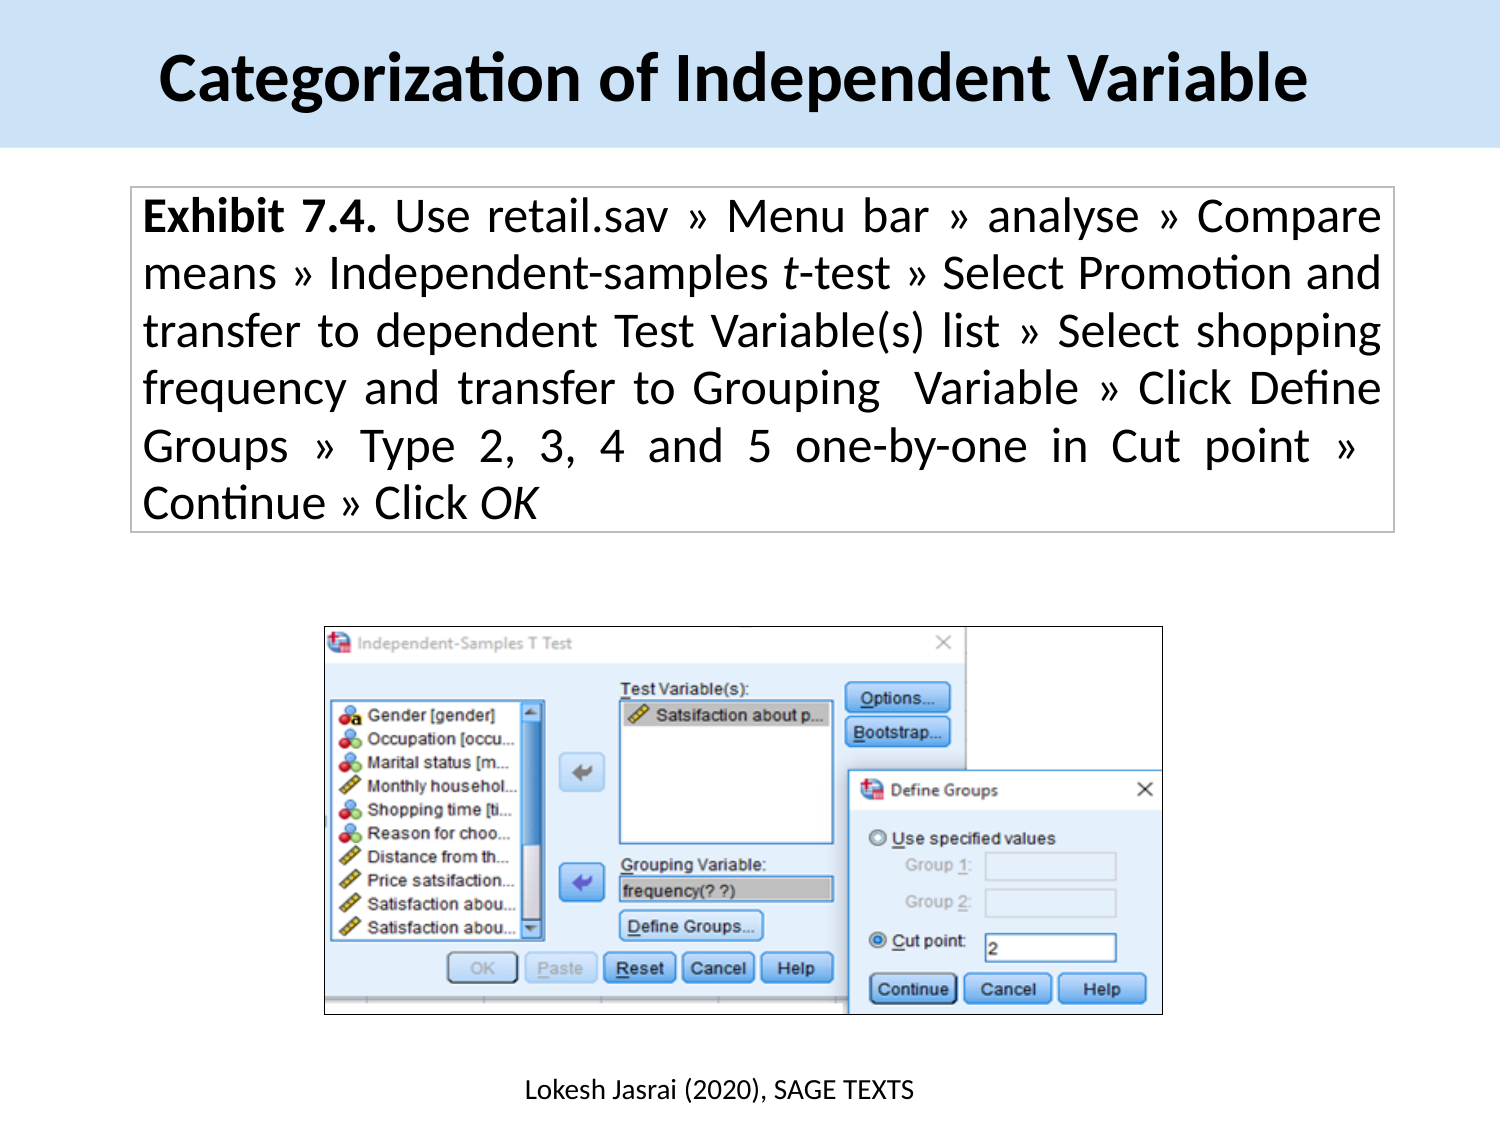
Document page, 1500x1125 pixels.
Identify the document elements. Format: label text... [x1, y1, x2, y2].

table_header Exhibit 7.4. Use retail.sav » Menu bar » analyse » Compare means » Independent-samples t-test » Select Promotion and transfer to dependent Test Variable(s) list » Select shopping frequency and transfer to Grouping Variable » Click Define Groups » Type 2, 3, 4 and 5 one-by-one in Cut point » Continue » Click OK [132, 188, 1393, 531]
footer Lokesh Jasrai (2020), SAGE TEXTS [452, 1063, 988, 1124]
picture [0, 0, 1500, 1125]
text_box Categorization of Independent Variable [131, 33, 1355, 126]
